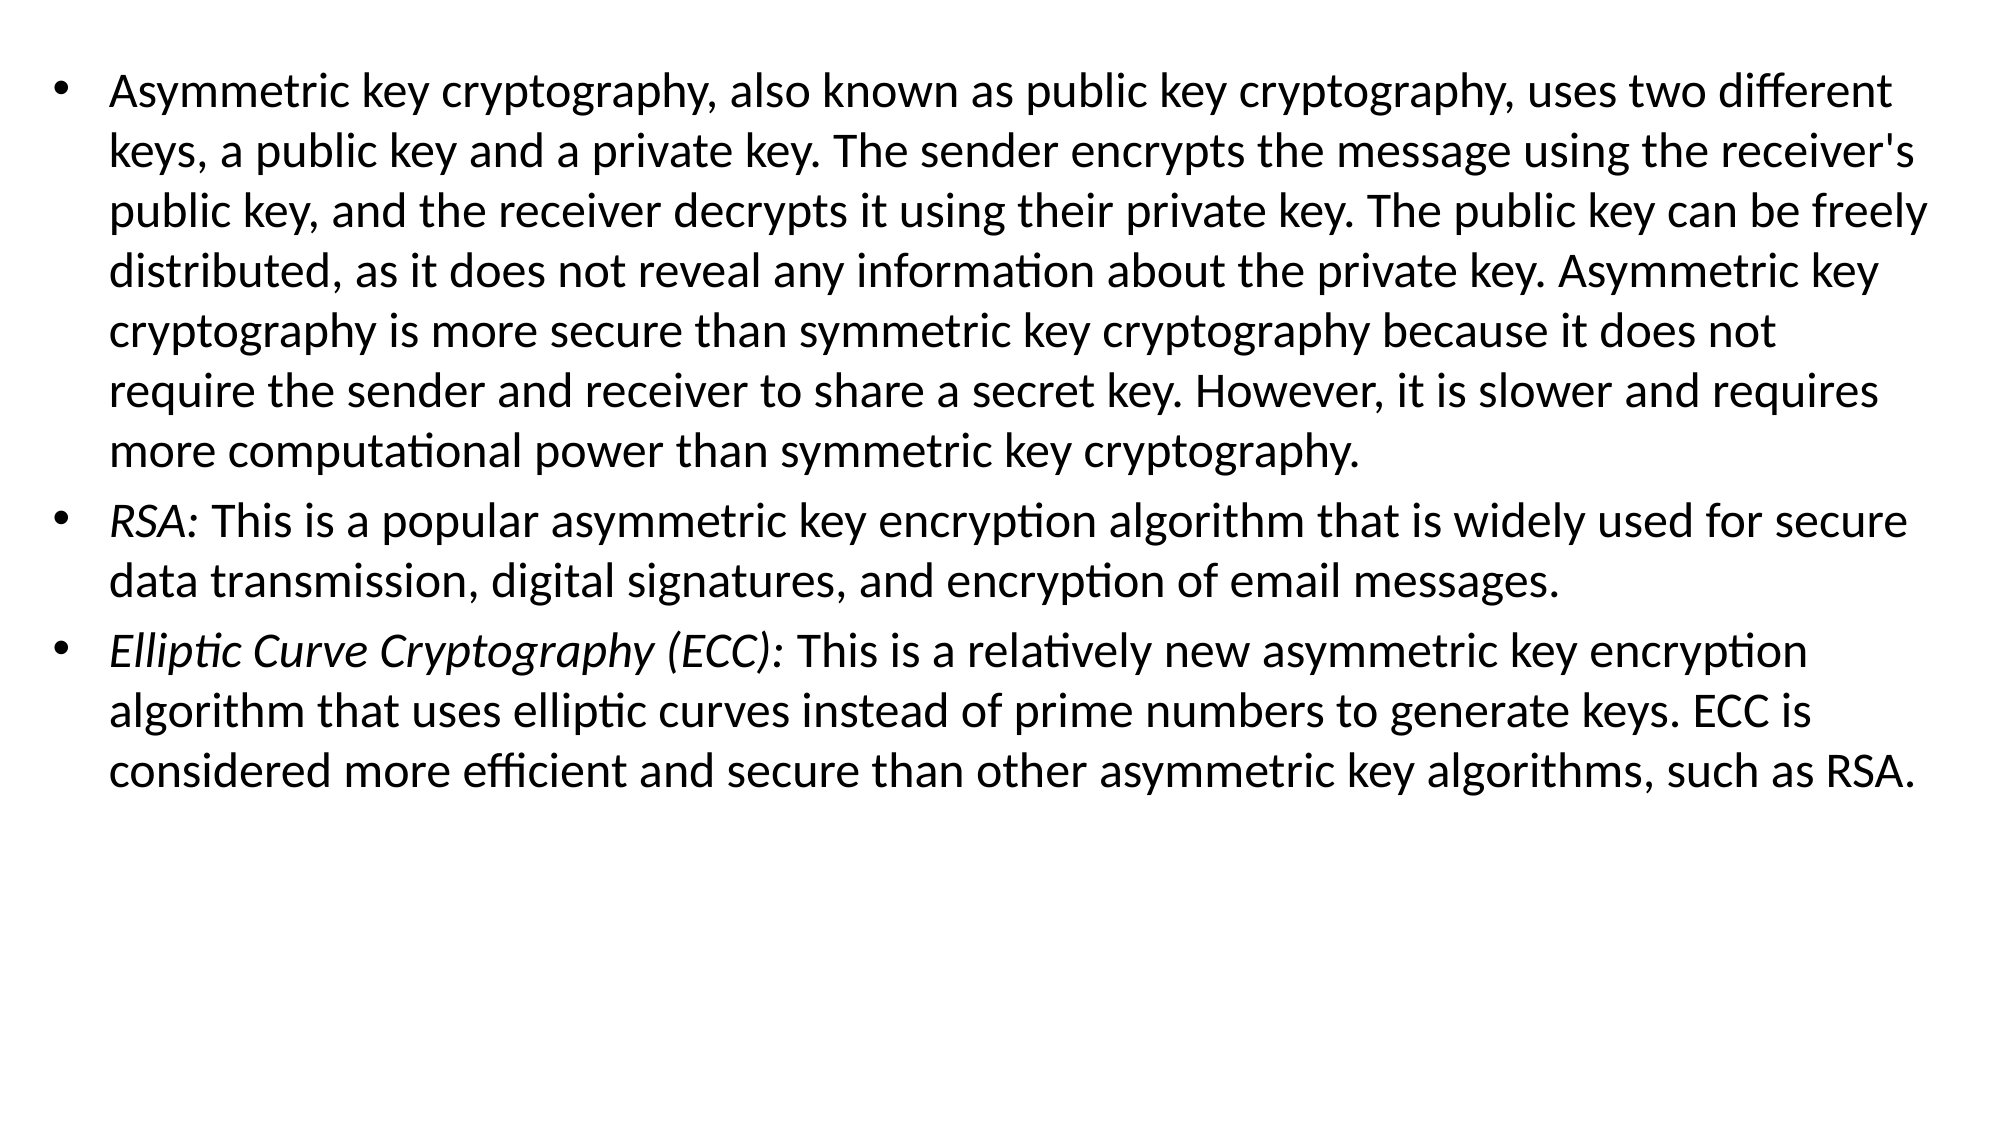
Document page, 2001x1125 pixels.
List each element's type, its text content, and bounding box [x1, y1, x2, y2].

list Asymmetric key cryptography, also known as public key cryptography, uses two different keys, a public key and a private key. The sender encrypts the message using the receiver's public key, and the receiver decrypts it using their private key. The public key can be freely distributed, as it does not reveal any information about the private key. Asymmetric key cryptography is more secure than symmetric key cryptography because it does not require the sender and receiver to share a secret key. However, it is slower and requires more computational power than symmetric key cryptography. RSA: This is a popular asymmetric key encryption algorithm that is widely used for secure data transmission, digital signatures, and encryption of email messages. Elliptic Curve Cryptography (ECC): This is a relatively new asymmetric key encryption algorithm that uses elliptic curves instead of prime numbers to generate keys. ECC is considered more efficient and secure than other asymmetric key algorithms, such as RSA. [37, 50, 1950, 1100]
